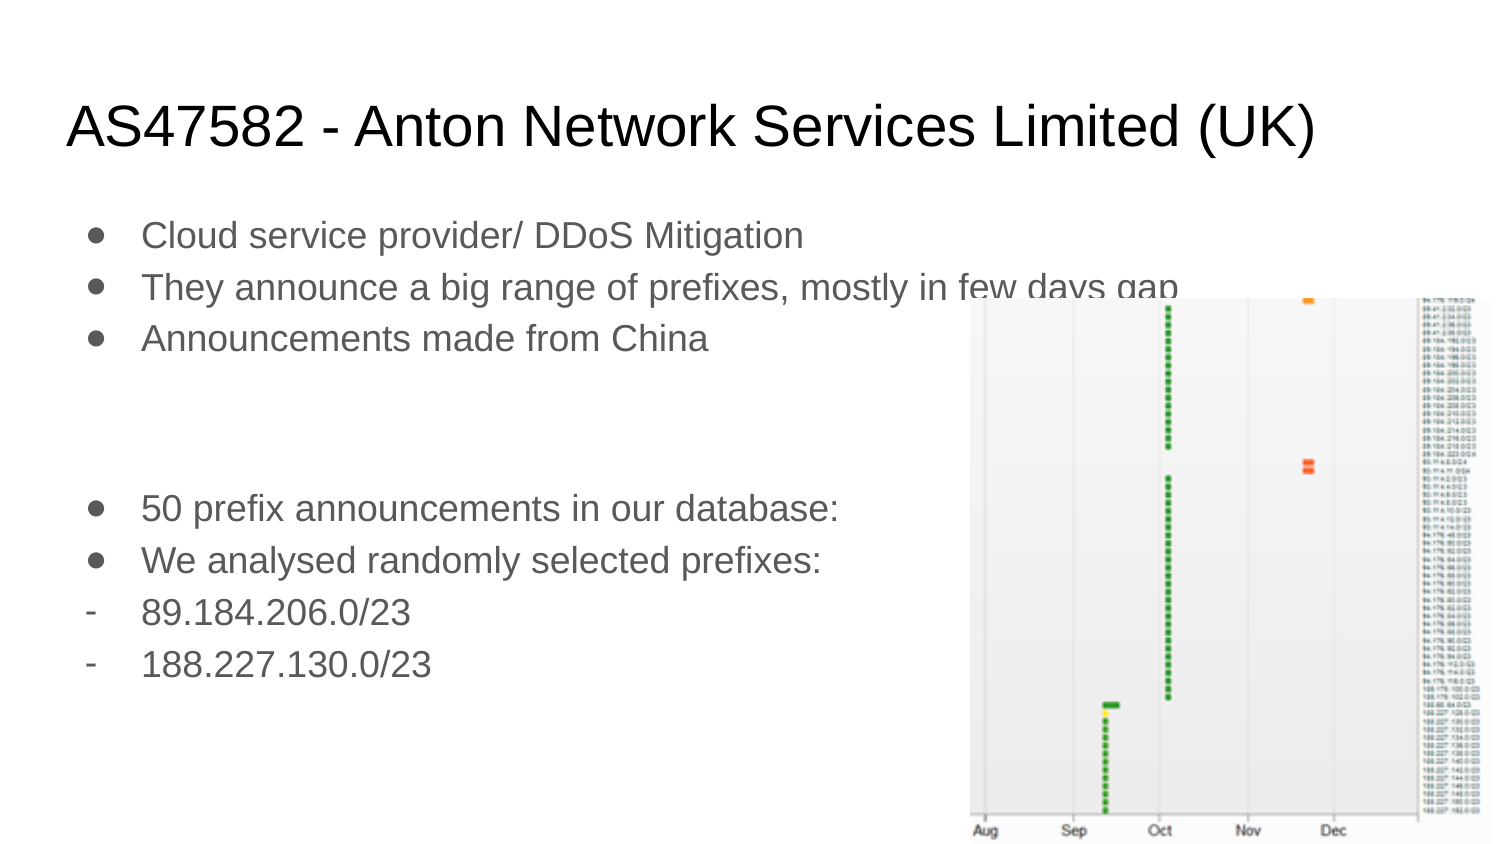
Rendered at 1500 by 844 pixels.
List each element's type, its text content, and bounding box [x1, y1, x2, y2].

list Cloud service provider/ DDoS Mitigation They announce a big range of prefixes, mostly in few days gap Announcements made from China 50 prefix announcements in our database: We analysed randomly selected prefixes: 89.184.206.0/23 188.227.130.0/23 [51, 189, 1449, 750]
title AS47582 - Anton Network Services Limited (UK) [51, 72, 1449, 167]
picture [969, 298, 1490, 844]
